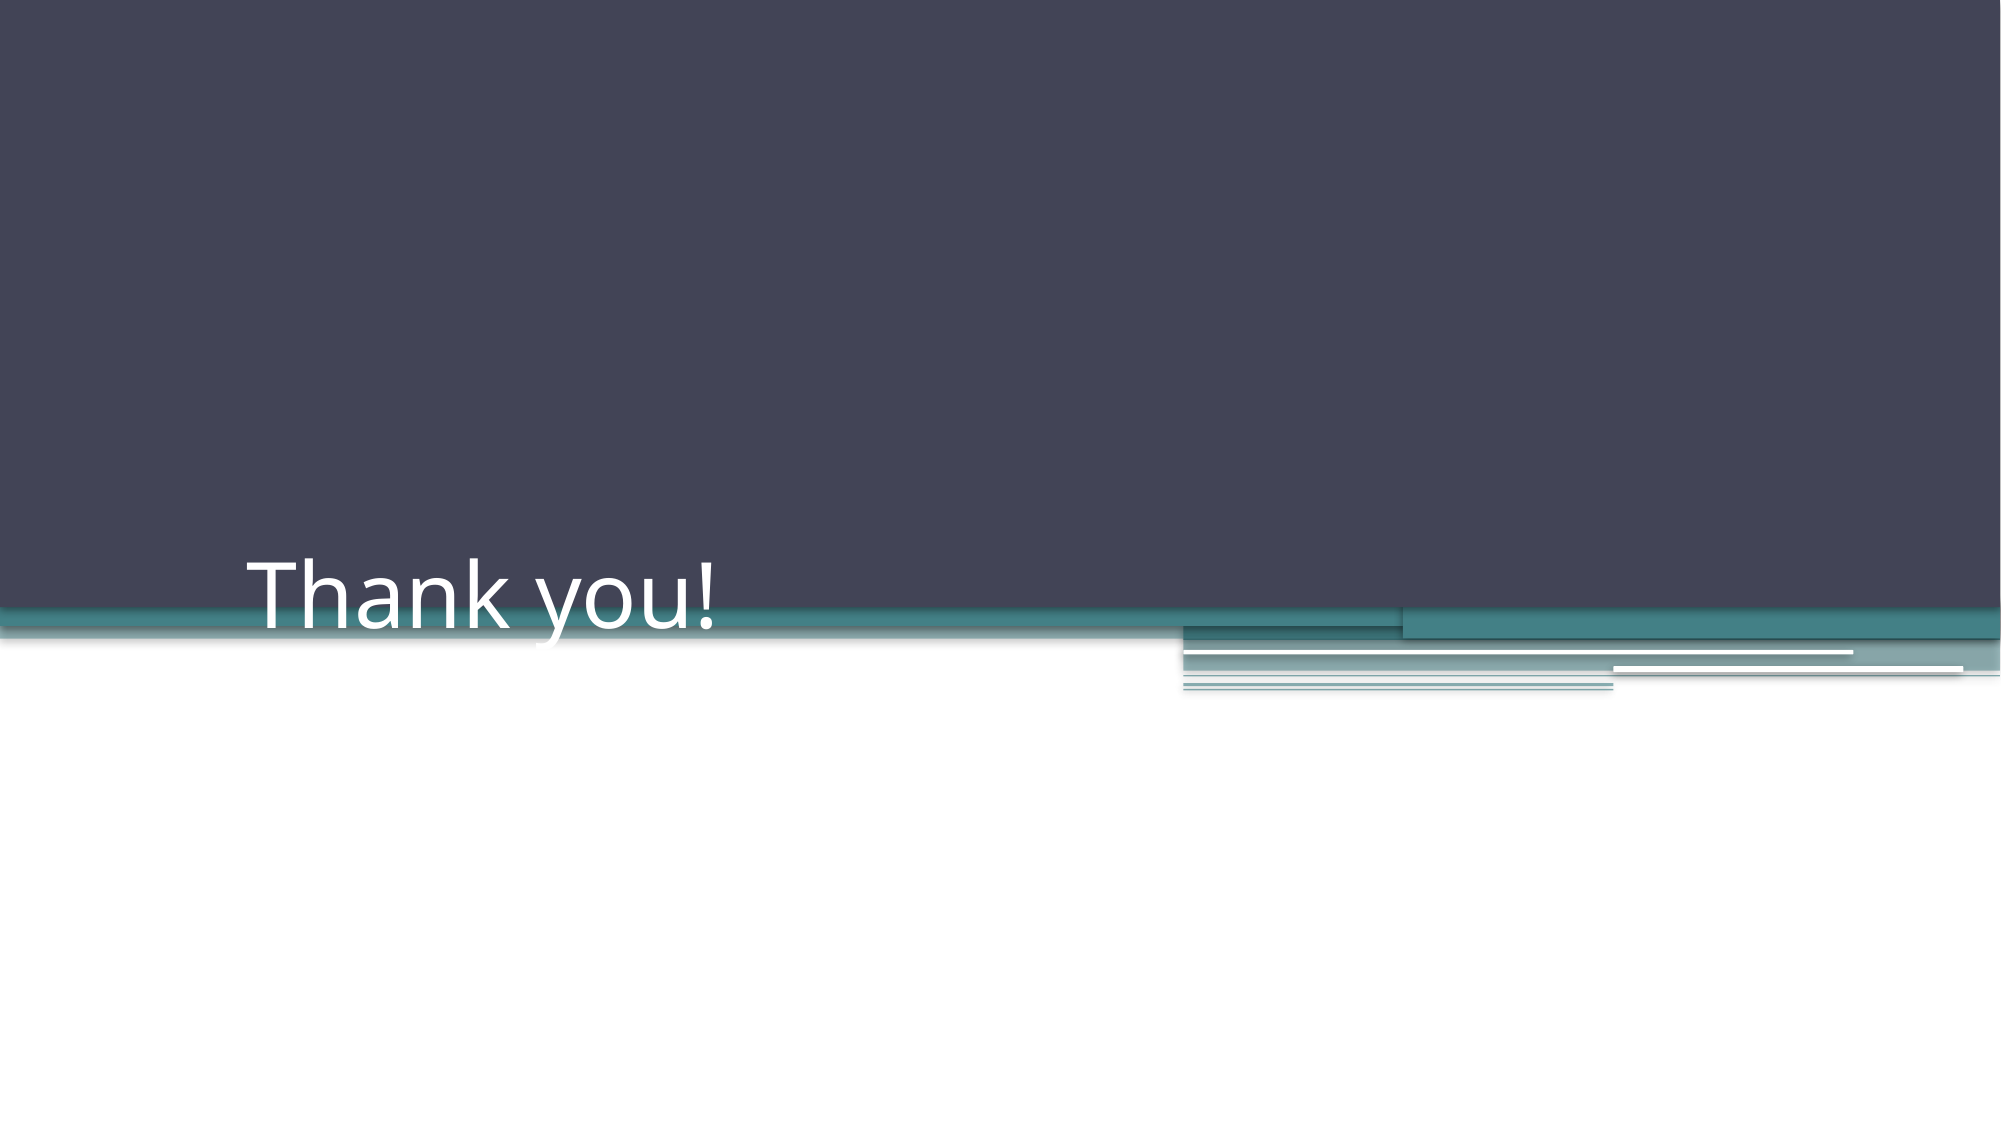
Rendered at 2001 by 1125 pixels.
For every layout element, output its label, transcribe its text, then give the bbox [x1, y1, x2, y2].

title Thank you! [232, 262, 1733, 655]
